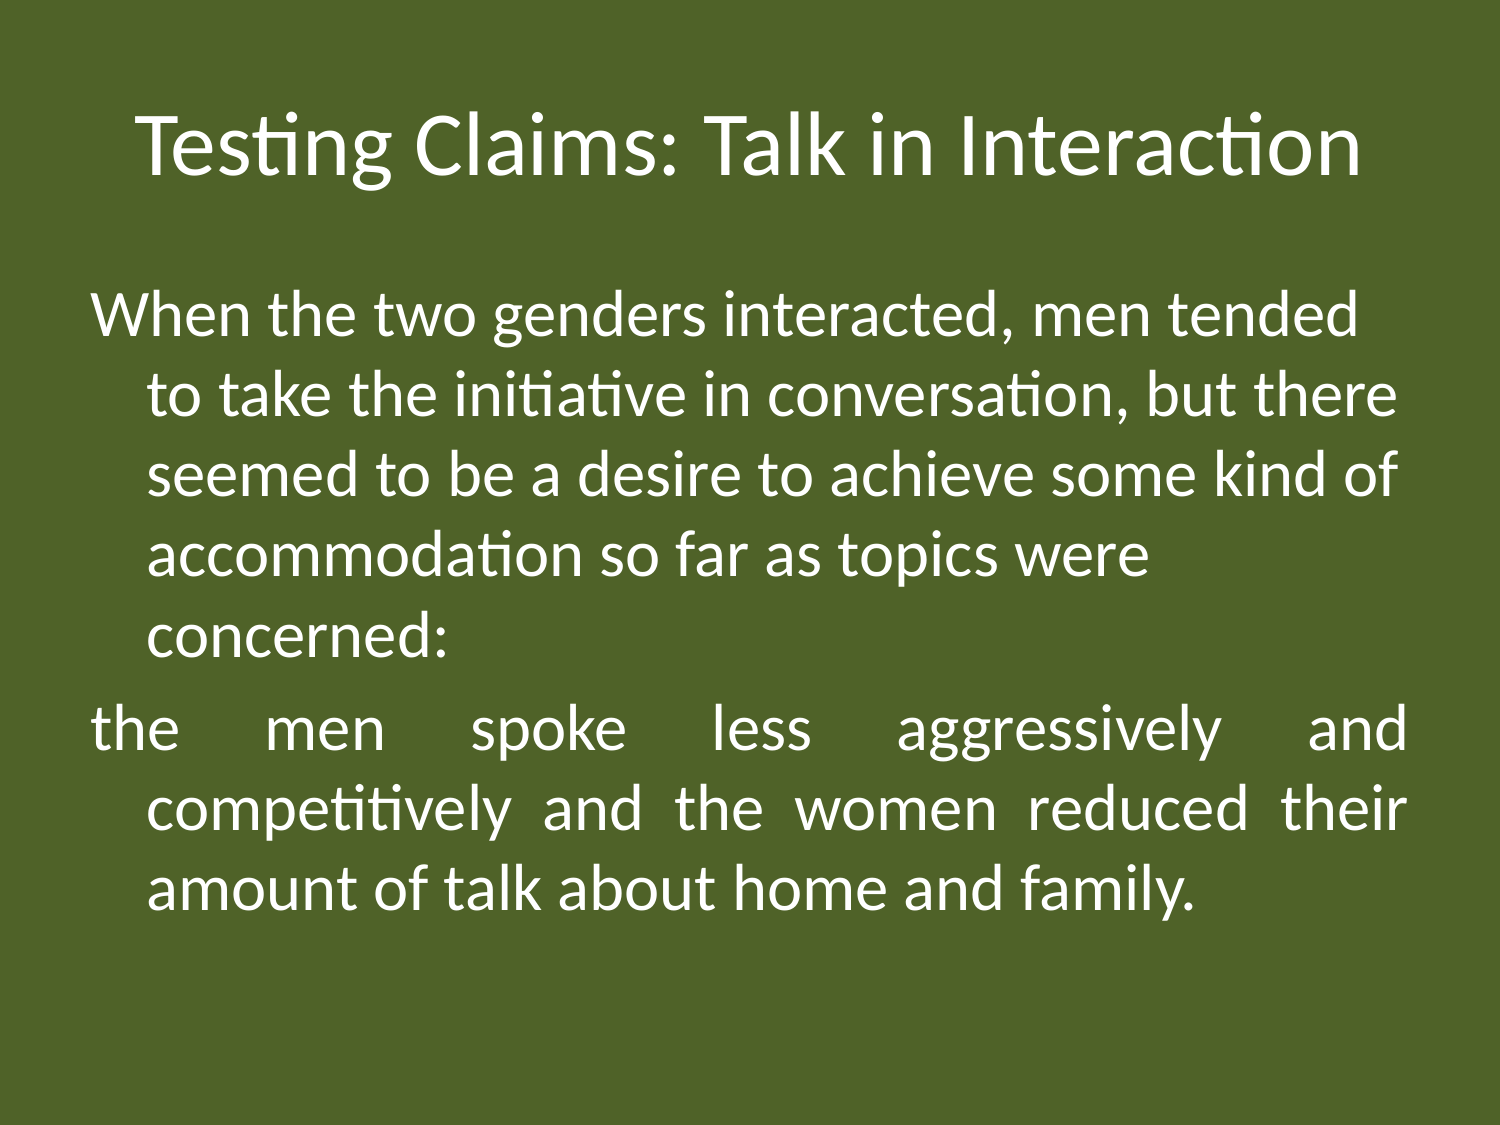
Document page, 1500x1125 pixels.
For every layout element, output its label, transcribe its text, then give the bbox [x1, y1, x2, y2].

list When the two genders interacted, men tended to take the initiative in conversation, but there seemed to be a desire to achieve some kind of accommodation so far as topics were concerned: the men spoke less aggressively and competitively and the women reduced their amount of talk about home and family. [75, 262, 1425, 1005]
title Testing Claims: Talk in Interaction [75, 45, 1425, 233]
